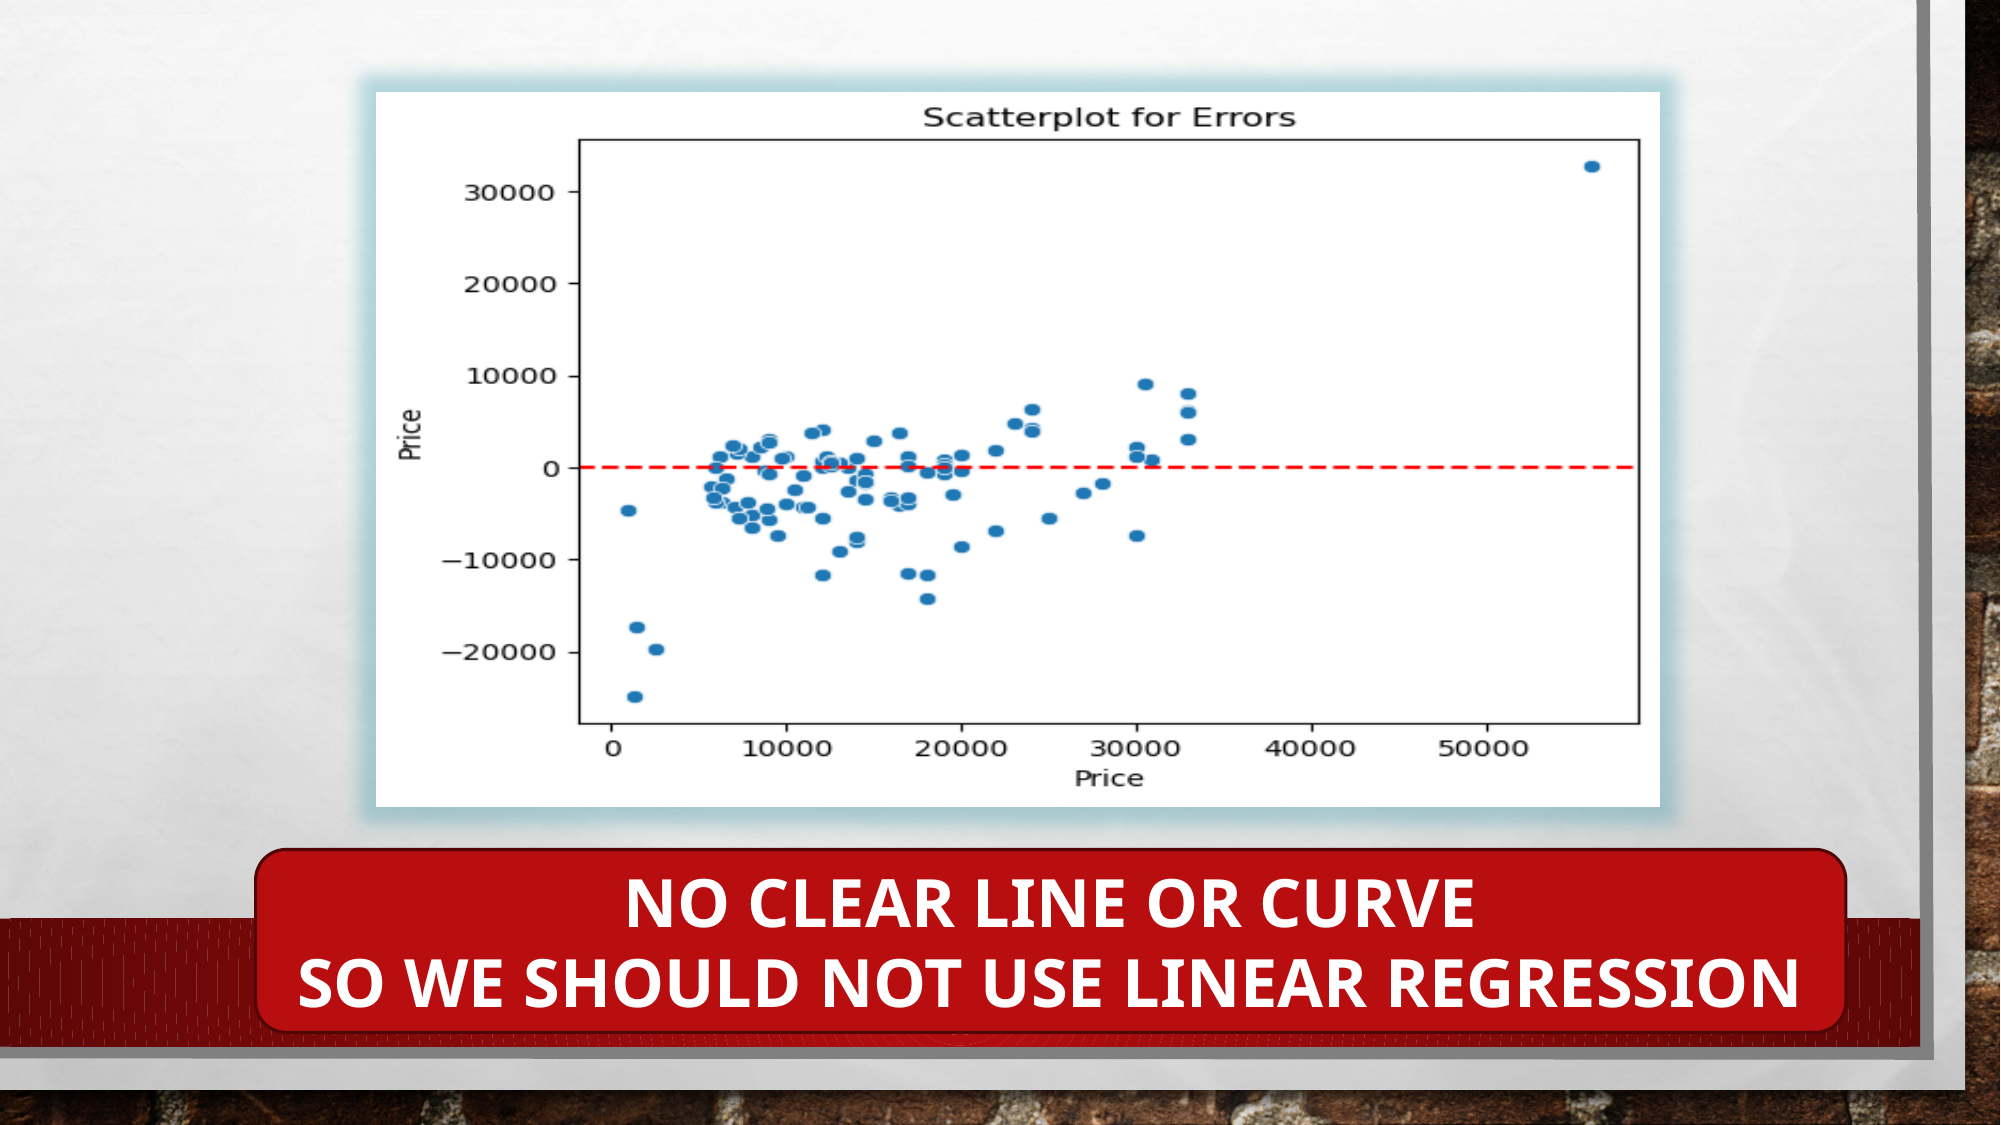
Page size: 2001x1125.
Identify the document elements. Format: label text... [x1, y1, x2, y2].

picture [376, 92, 1660, 807]
picture [0, 0, 2000, 1125]
text_box NO CLEAR LINE OR CURVE SO WE SHOULD NOT USE LINEAR REGRESSION [254, 847, 1848, 1034]
